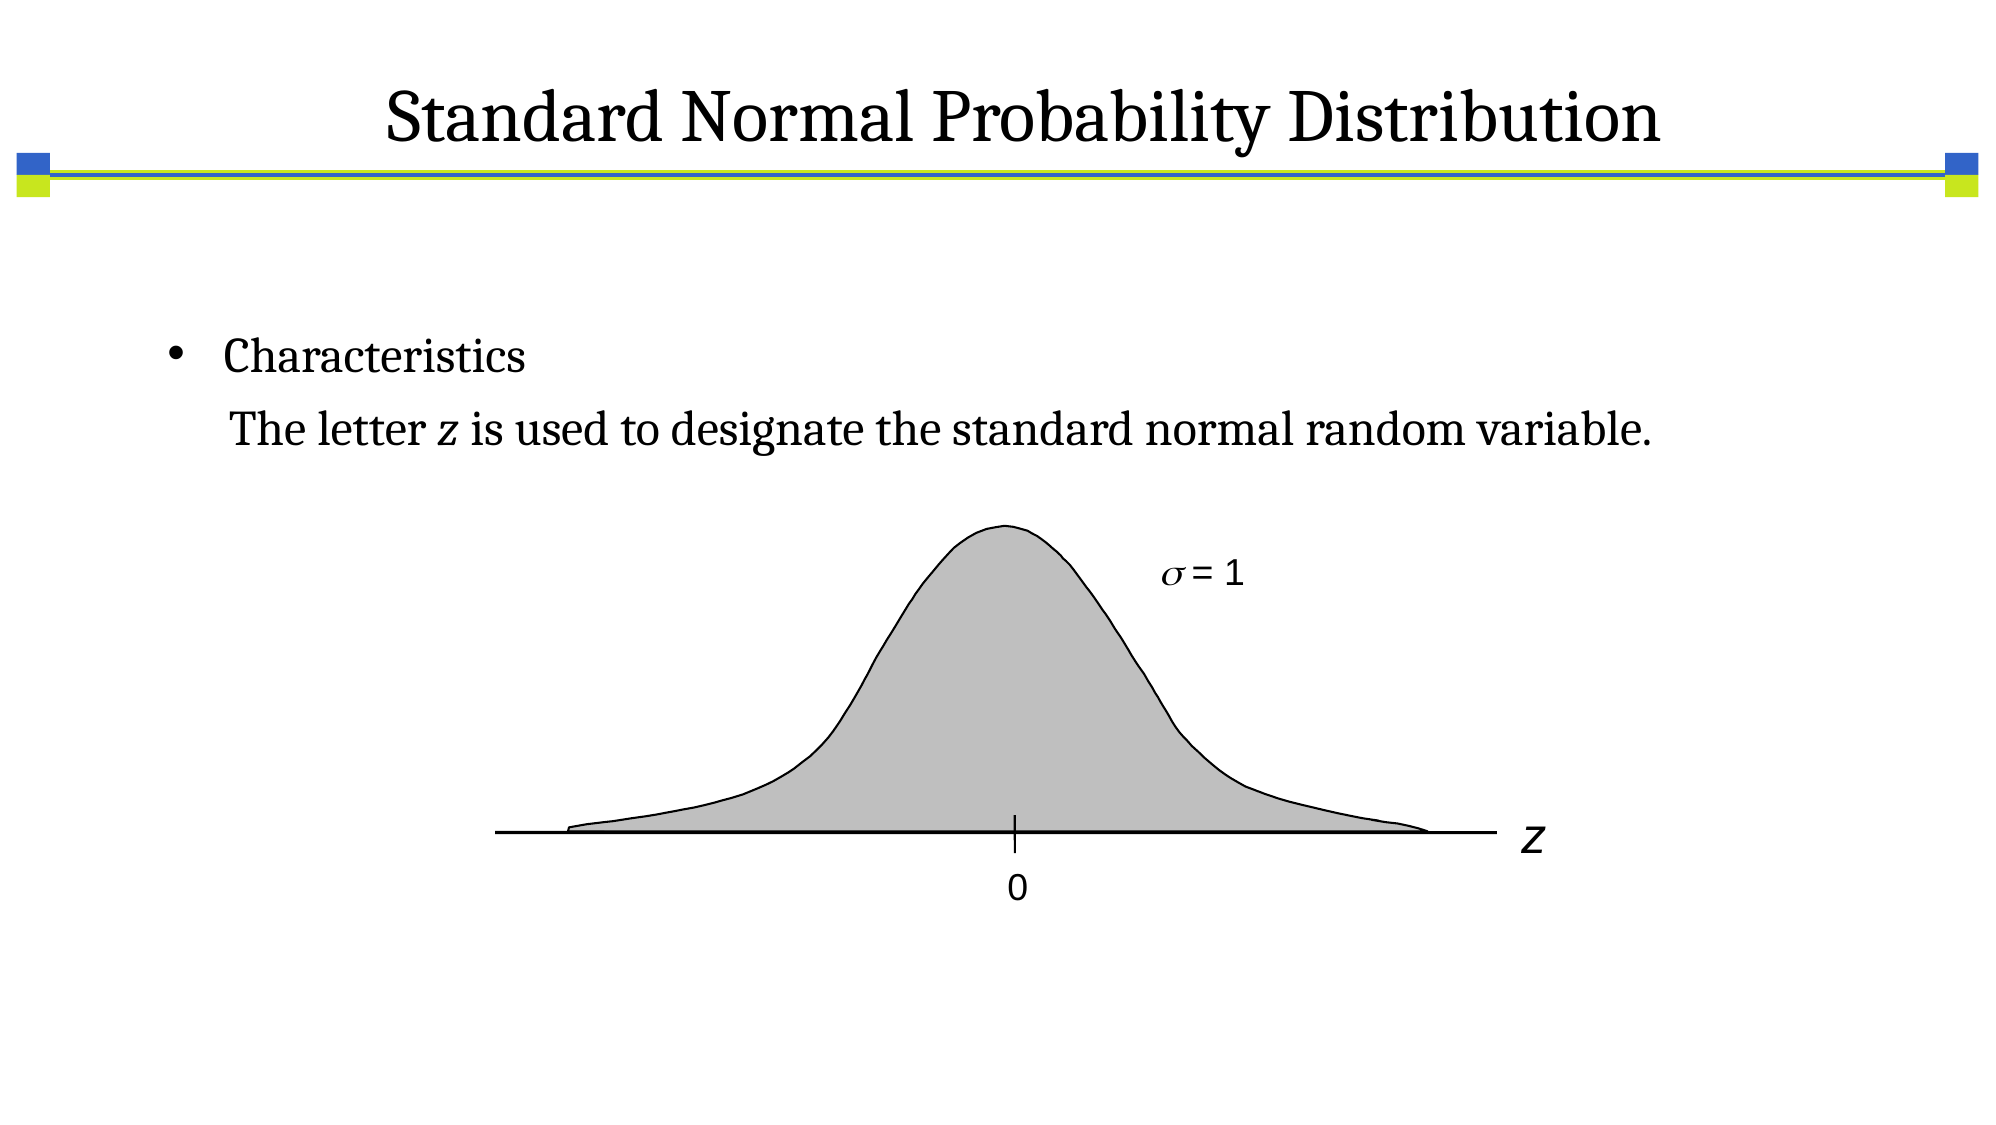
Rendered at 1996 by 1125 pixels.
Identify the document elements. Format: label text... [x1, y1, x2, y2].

text_box 0 [992, 855, 1043, 916]
text_box [567, 525, 1428, 832]
text_box s = 1 [1143, 540, 1260, 601]
text_box z [1506, 796, 1562, 871]
text_box Characteristics [152, 315, 1849, 401]
text_box Standard Normal Probability Distribution [177, 68, 1874, 180]
text_box The letter z is used to designate the standard normal random variable. [214, 401, 1780, 471]
